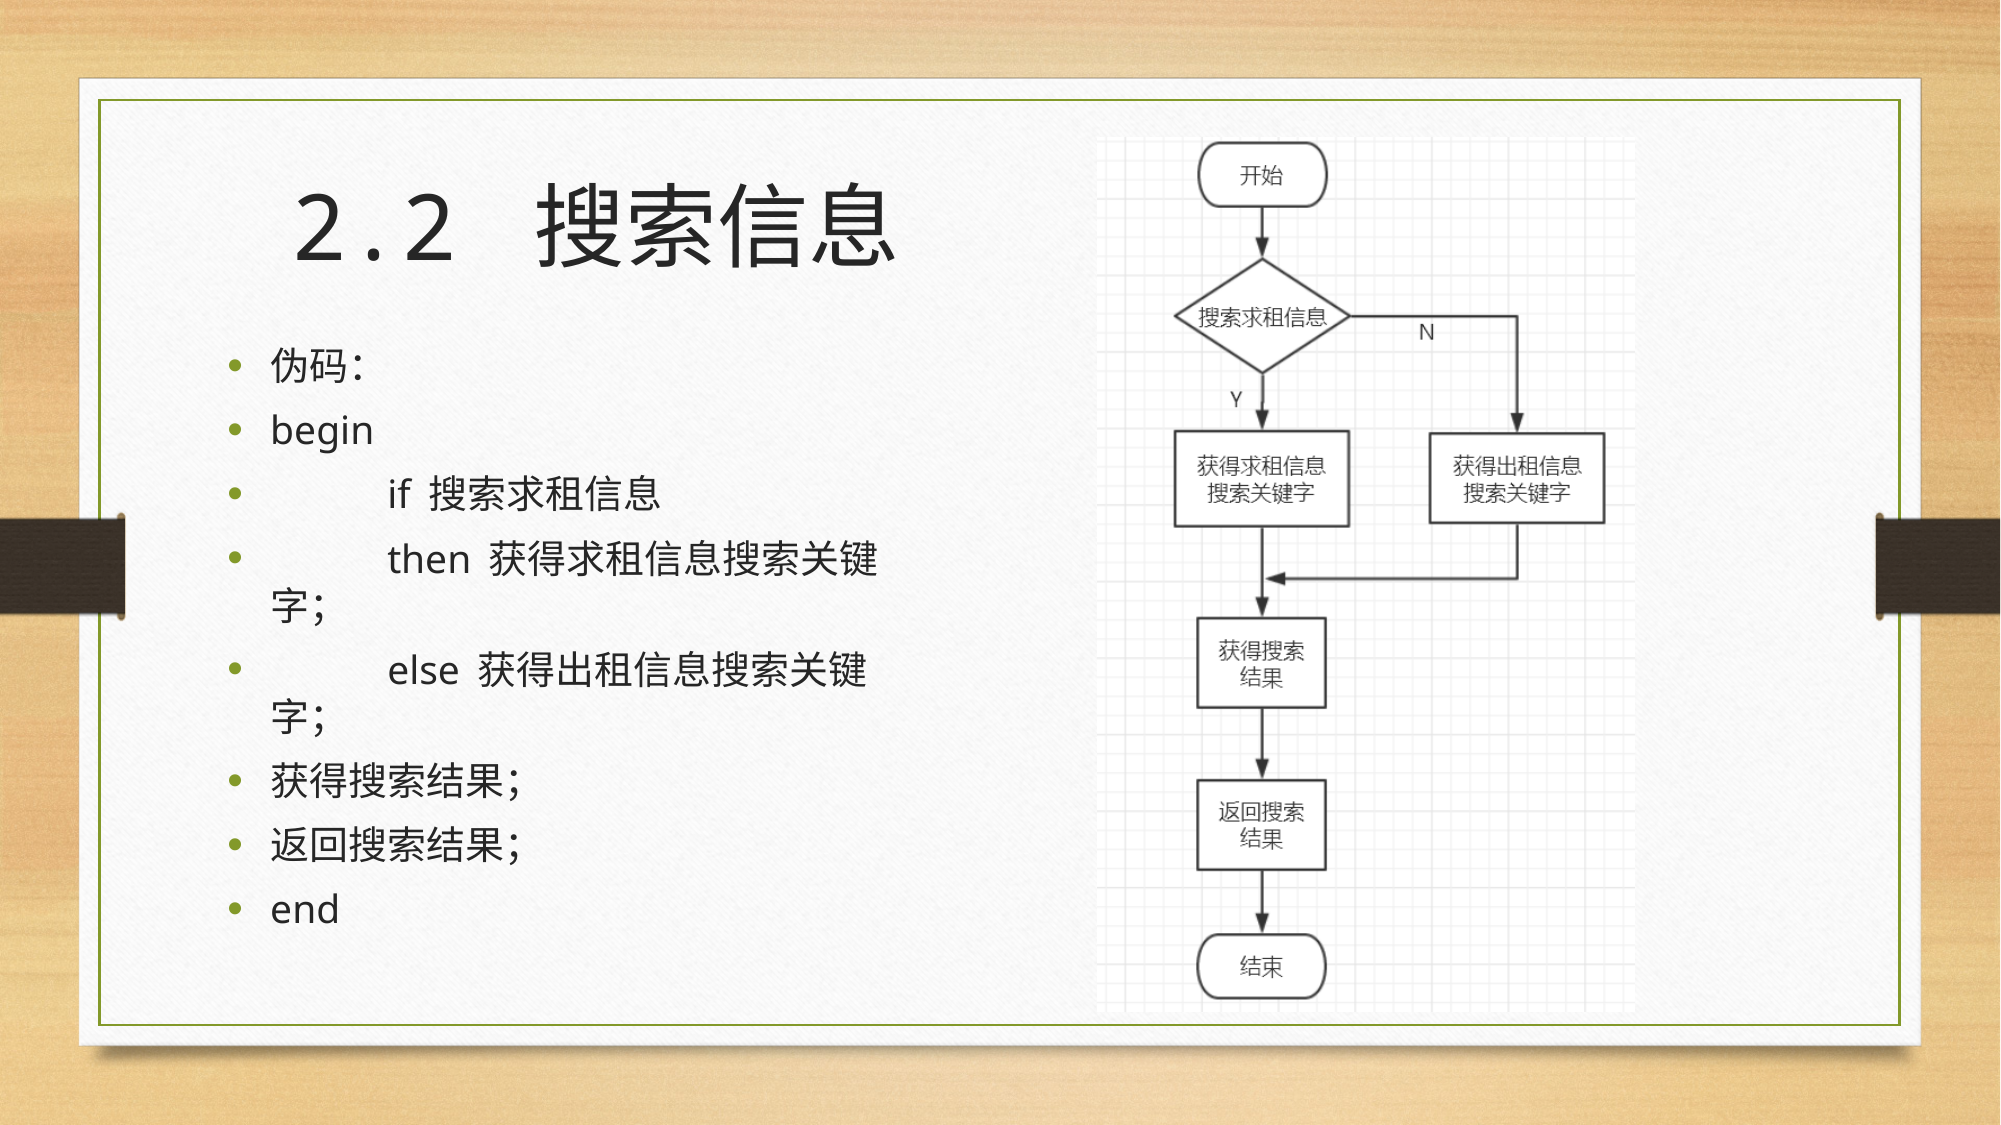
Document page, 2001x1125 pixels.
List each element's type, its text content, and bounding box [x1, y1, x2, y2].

text_box 伪码： begin if 搜索求租信息 then 获得求租信息搜索关键字； else 获得出租信息搜索关键字； 获得搜索结果； 返回搜索结果； end [212, 334, 895, 943]
text_box 2.2 搜索信息 [212, 161, 980, 309]
picture [0, 0, 2001, 1125]
